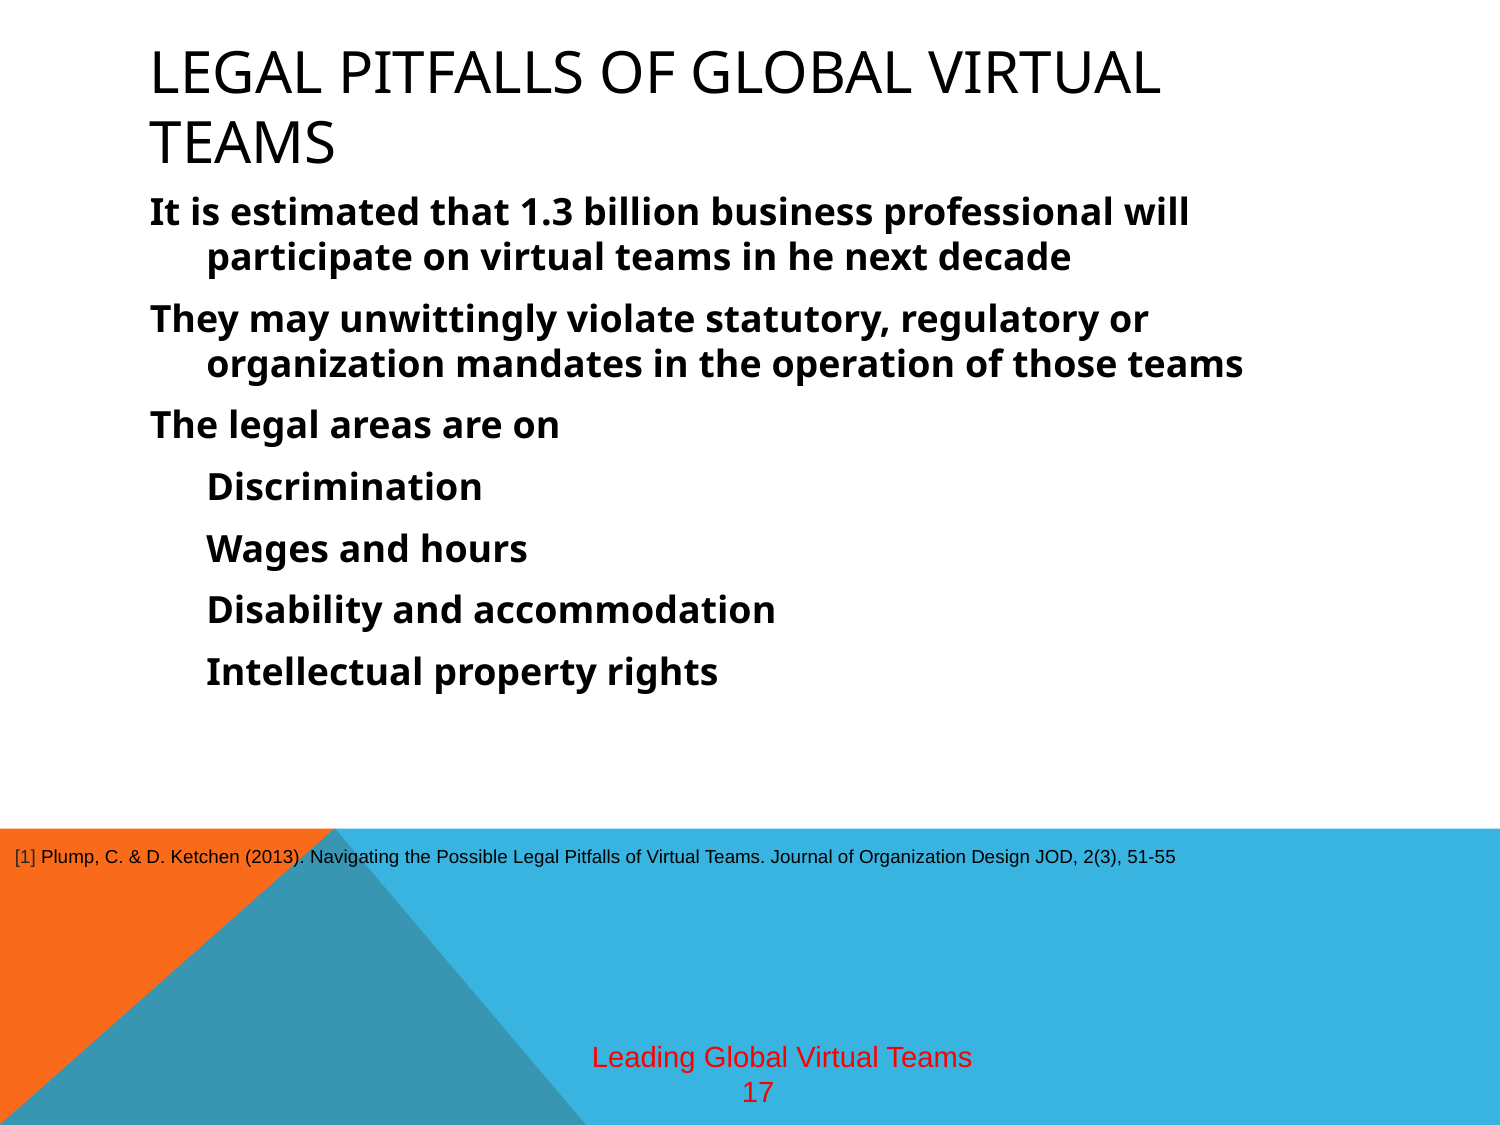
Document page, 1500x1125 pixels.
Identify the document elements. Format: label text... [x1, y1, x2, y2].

text_box [1] Plump, C. & D. Ketchen (2013). Navigating the Possible Legal Pitfalls of Virtual Teams. Journal of Organization Design JOD, 2(3), 51-55 [0, 837, 1425, 875]
title Legal pitfalls of global virtual teams [134, 59, 1369, 150]
list It is estimated that 1.3 billion business professional will participate on virtual teams in he next decade They may unwittingly violate statutory, regulatory or organization mandates in the operation of those teams The legal areas are on Discrimination Wages and hours Disability and accommodation Intellectual property rights [134, 180, 1369, 768]
